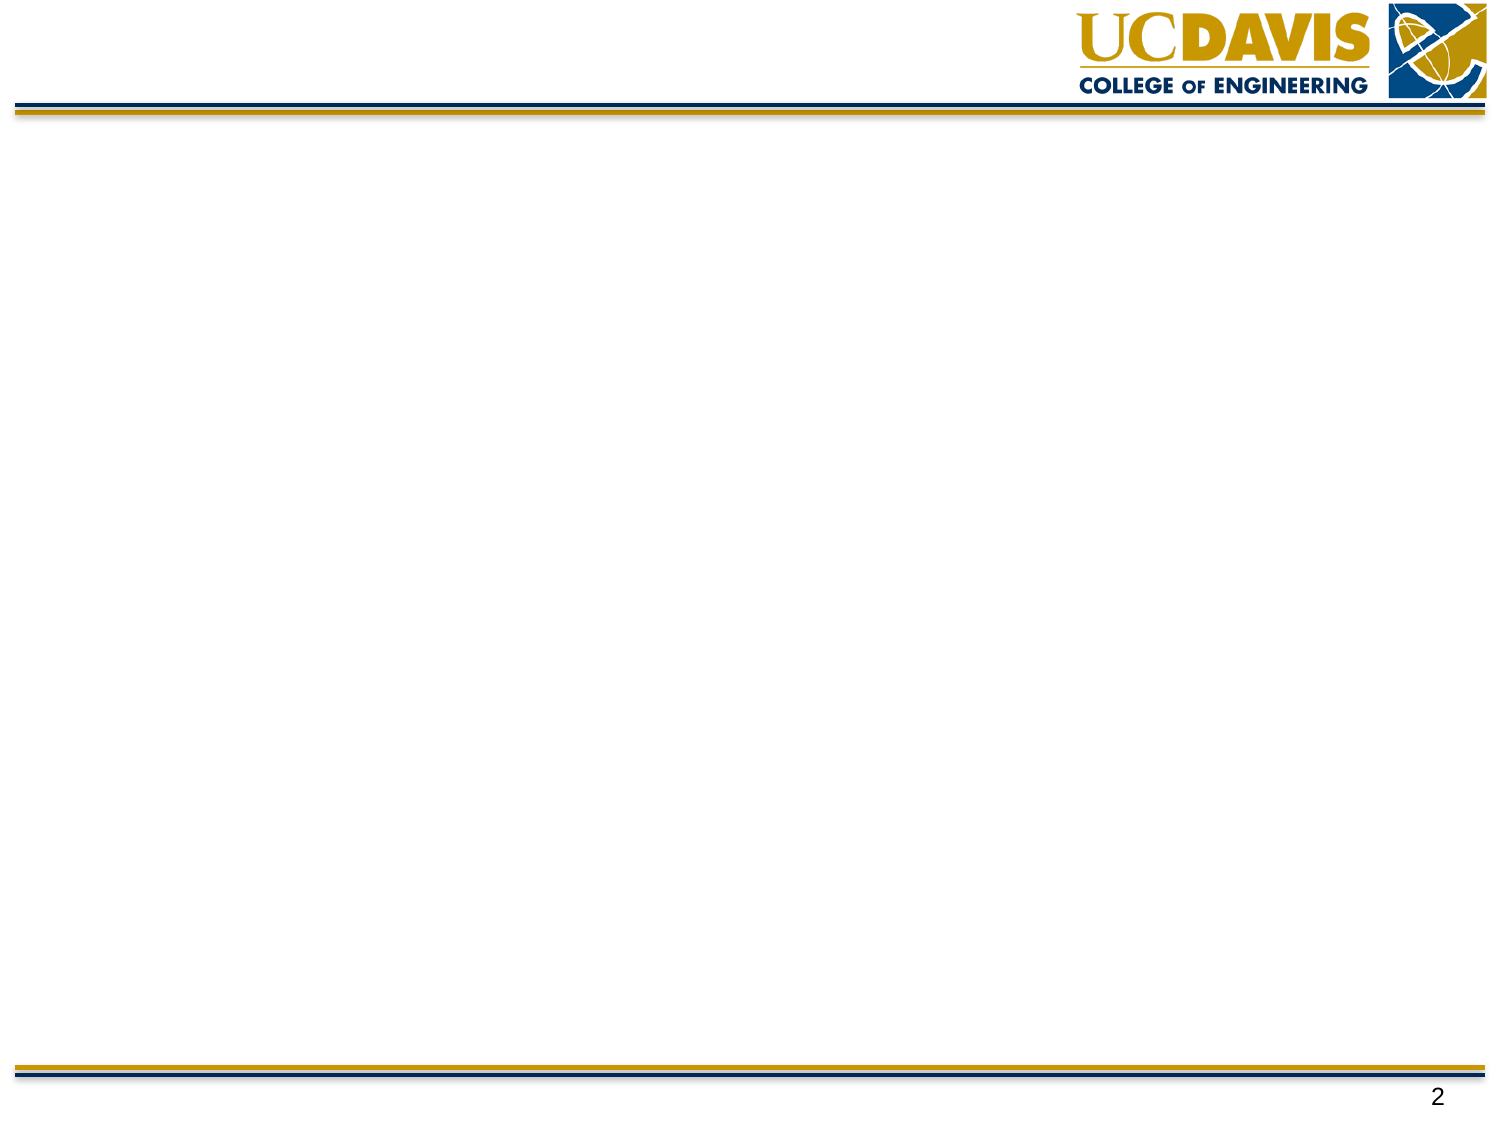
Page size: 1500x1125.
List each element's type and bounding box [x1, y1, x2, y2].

picture [1387, 3, 1491, 100]
picture [1074, 12, 1370, 97]
